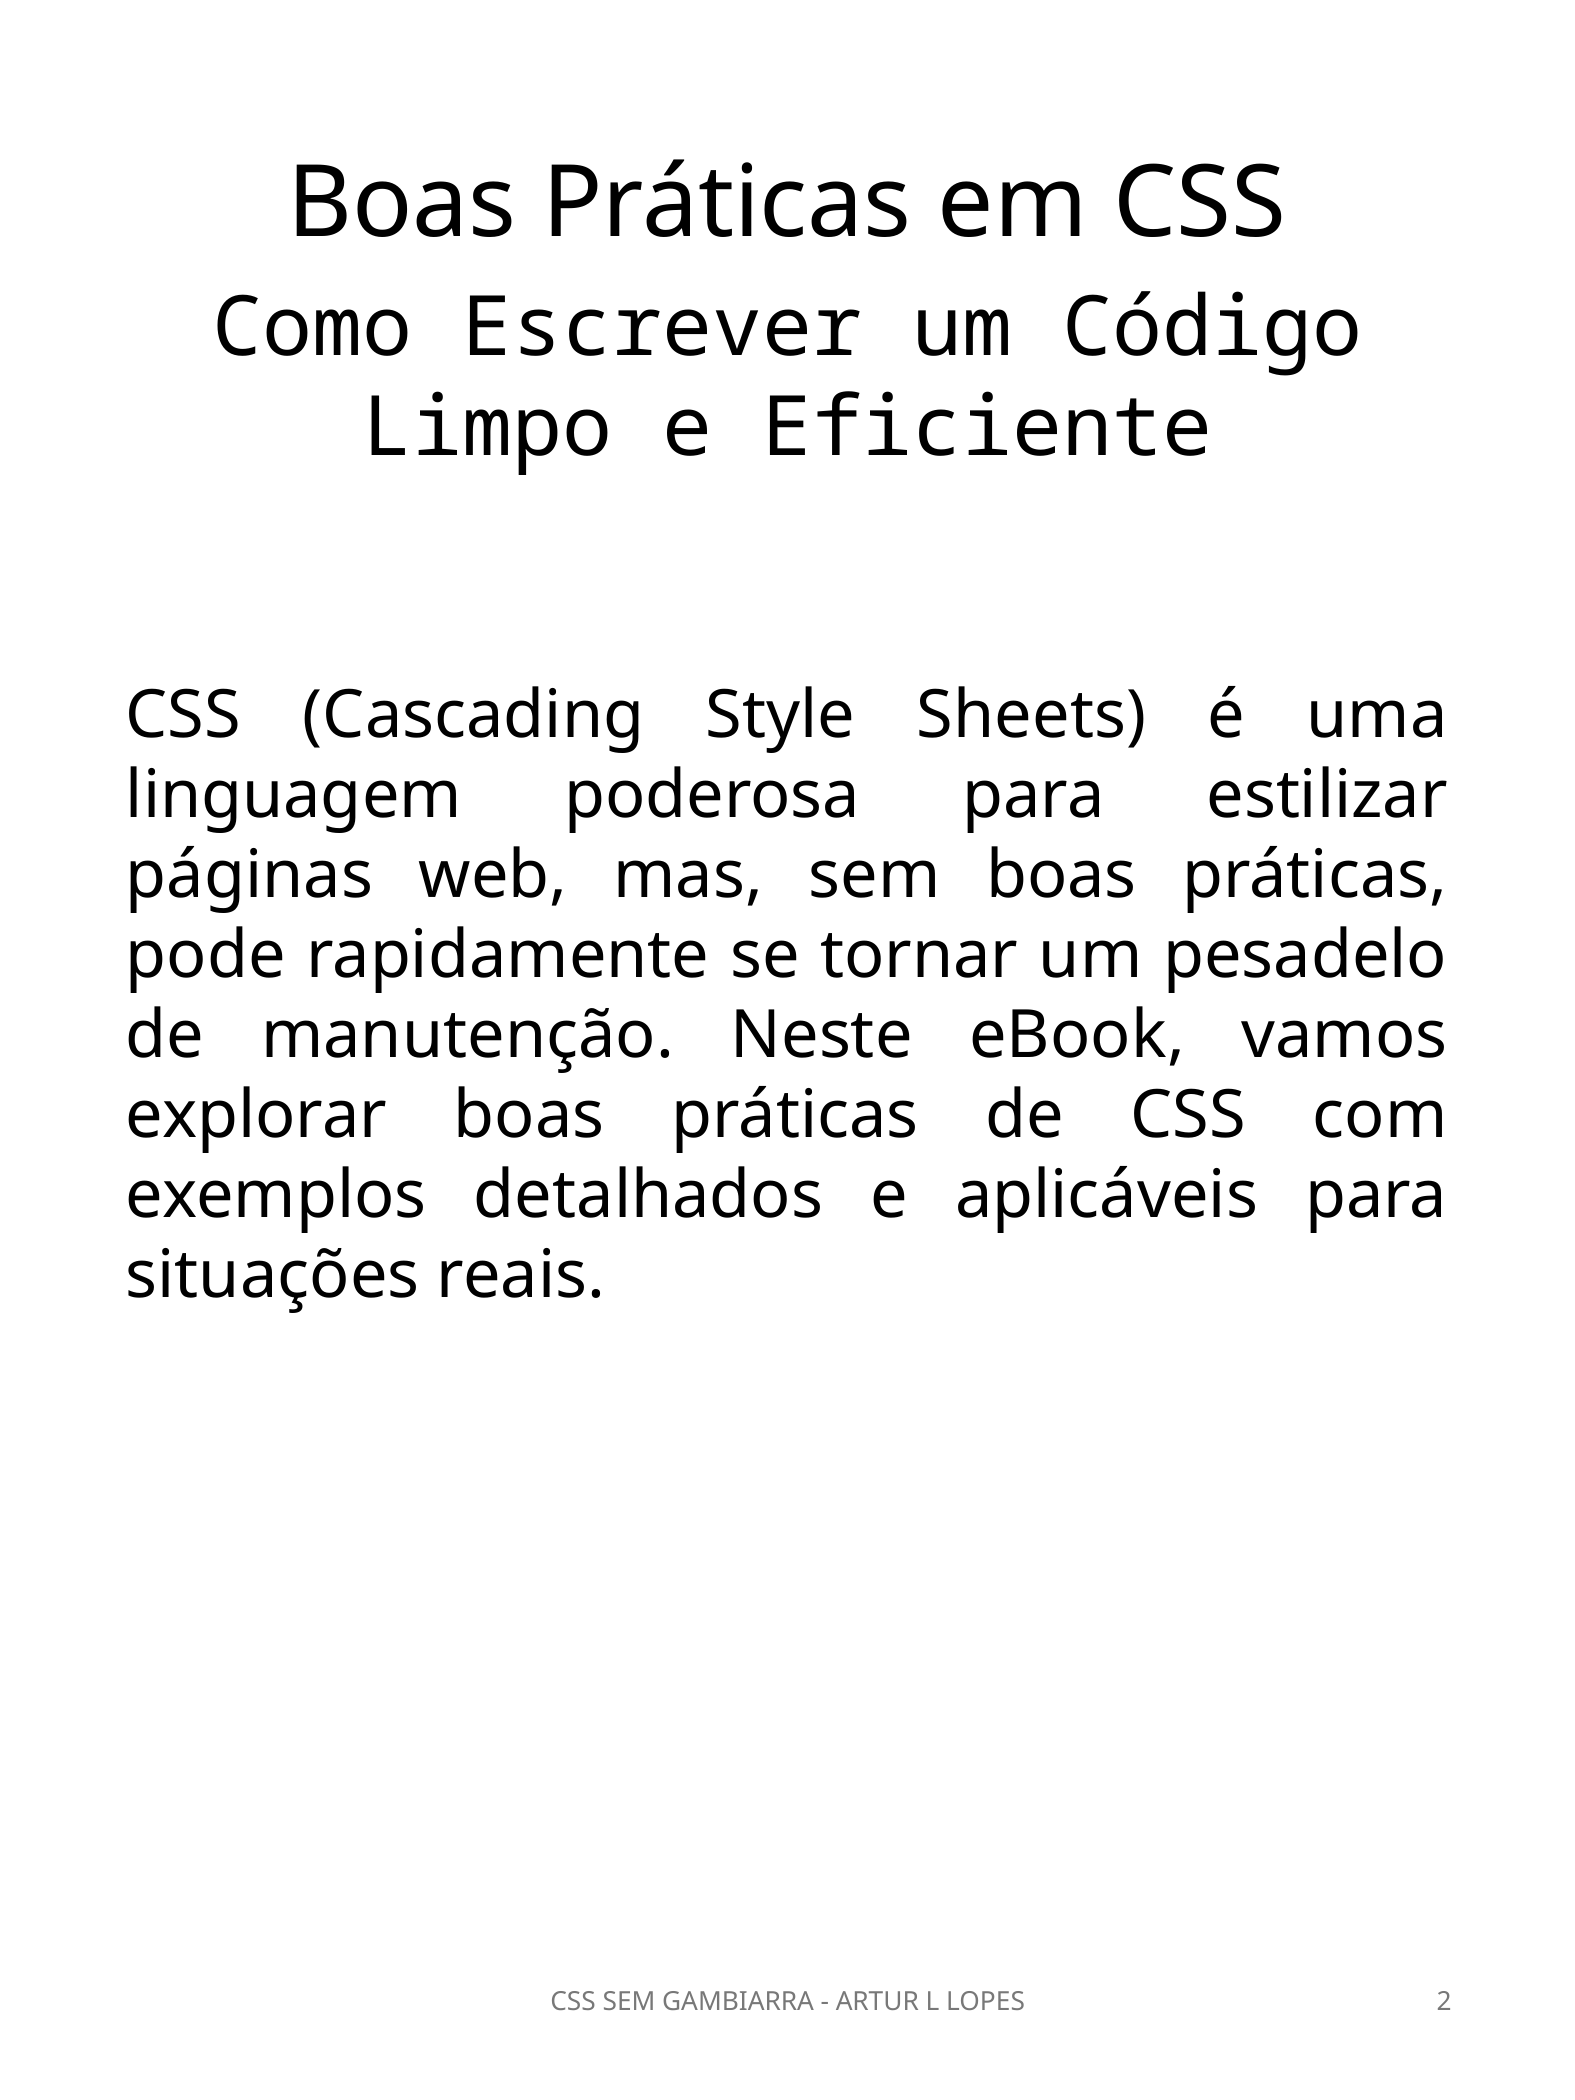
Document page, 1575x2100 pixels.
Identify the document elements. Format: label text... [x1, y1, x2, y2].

slide_number 2 [1112, 1946, 1467, 2059]
footer CSS SEM GAMBIARRA - ARTUR L LOPES [521, 1946, 1054, 2059]
text_box Boas Práticas em CSS [111, 128, 1464, 264]
text_box CSS (Cascading Style Sheets) é uma linguagem poderosa para estilizar páginas web, mas, sem boas práticas, pode rapidamente se tornar um pesadelo de manutenção. Neste eBook, vamos explorar boas práticas de CSS com exemplos detalhados e aplicáveis para situações reais. [111, 663, 1464, 1319]
text_box Como Escrever um Código Limpo e Eficiente [111, 265, 1464, 480]
